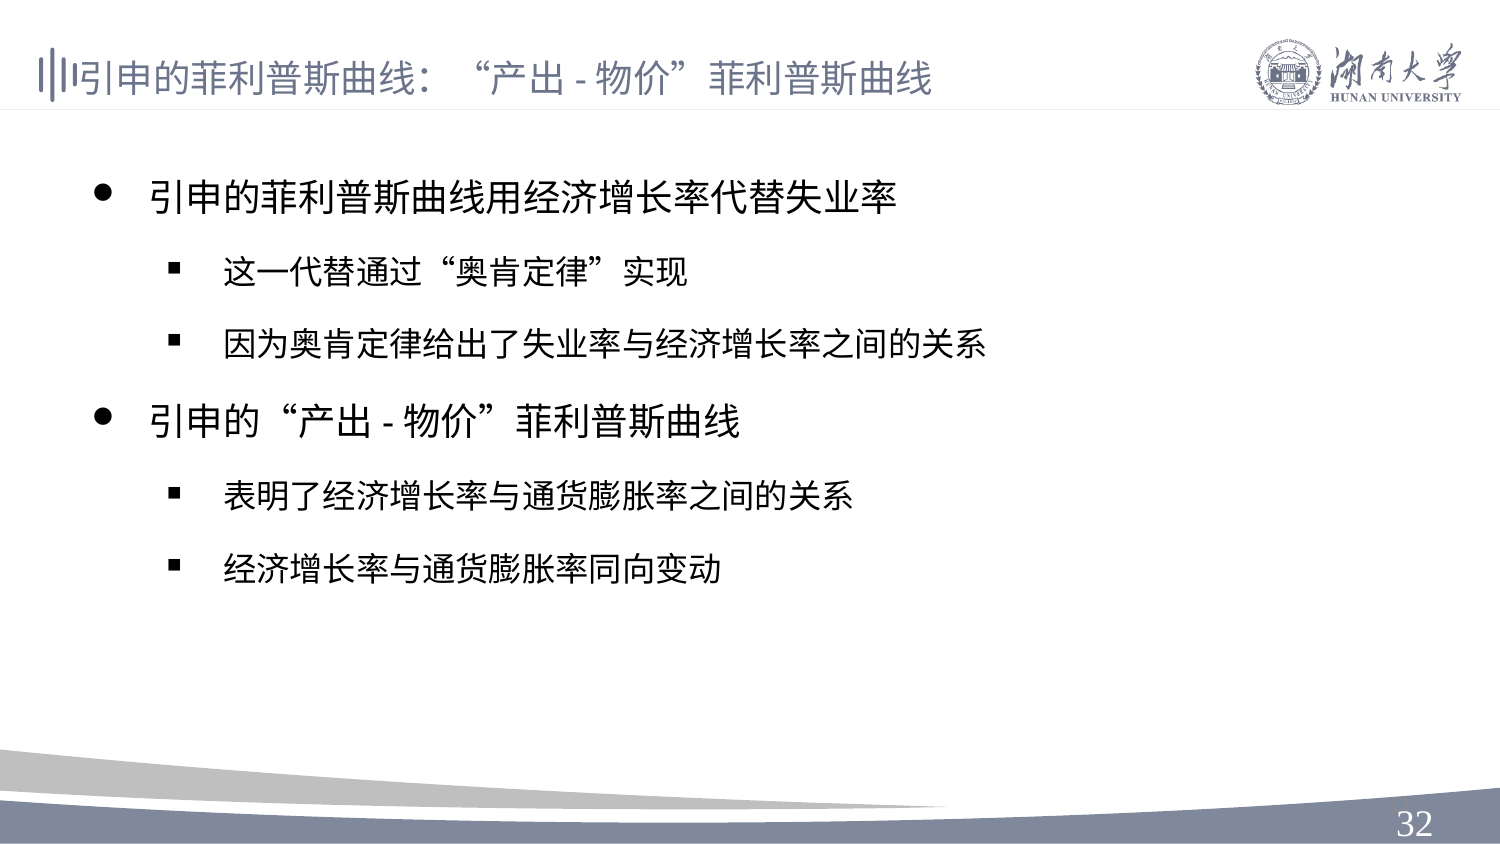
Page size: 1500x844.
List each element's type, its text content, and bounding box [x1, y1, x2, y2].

slide_number 32 [1074, 782, 1425, 827]
list 引申的菲利普斯曲线用经济增长率代替失业率 这一代替通过“奥肯定律”实现 因为奥肯定律给出了失业率与经济增长率之间的关系 引申的“产出-物价”菲利普斯曲线 表明了经济增长率与通货膨胀率之间的关系 经济增长率与通货膨胀率同向变动 [76, 143, 1427, 701]
text_box 引申的菲利普斯曲线：“产出-物价”菲利普斯曲线 [78, 47, 1162, 108]
picture [1249, 33, 1465, 109]
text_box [39, 47, 78, 103]
